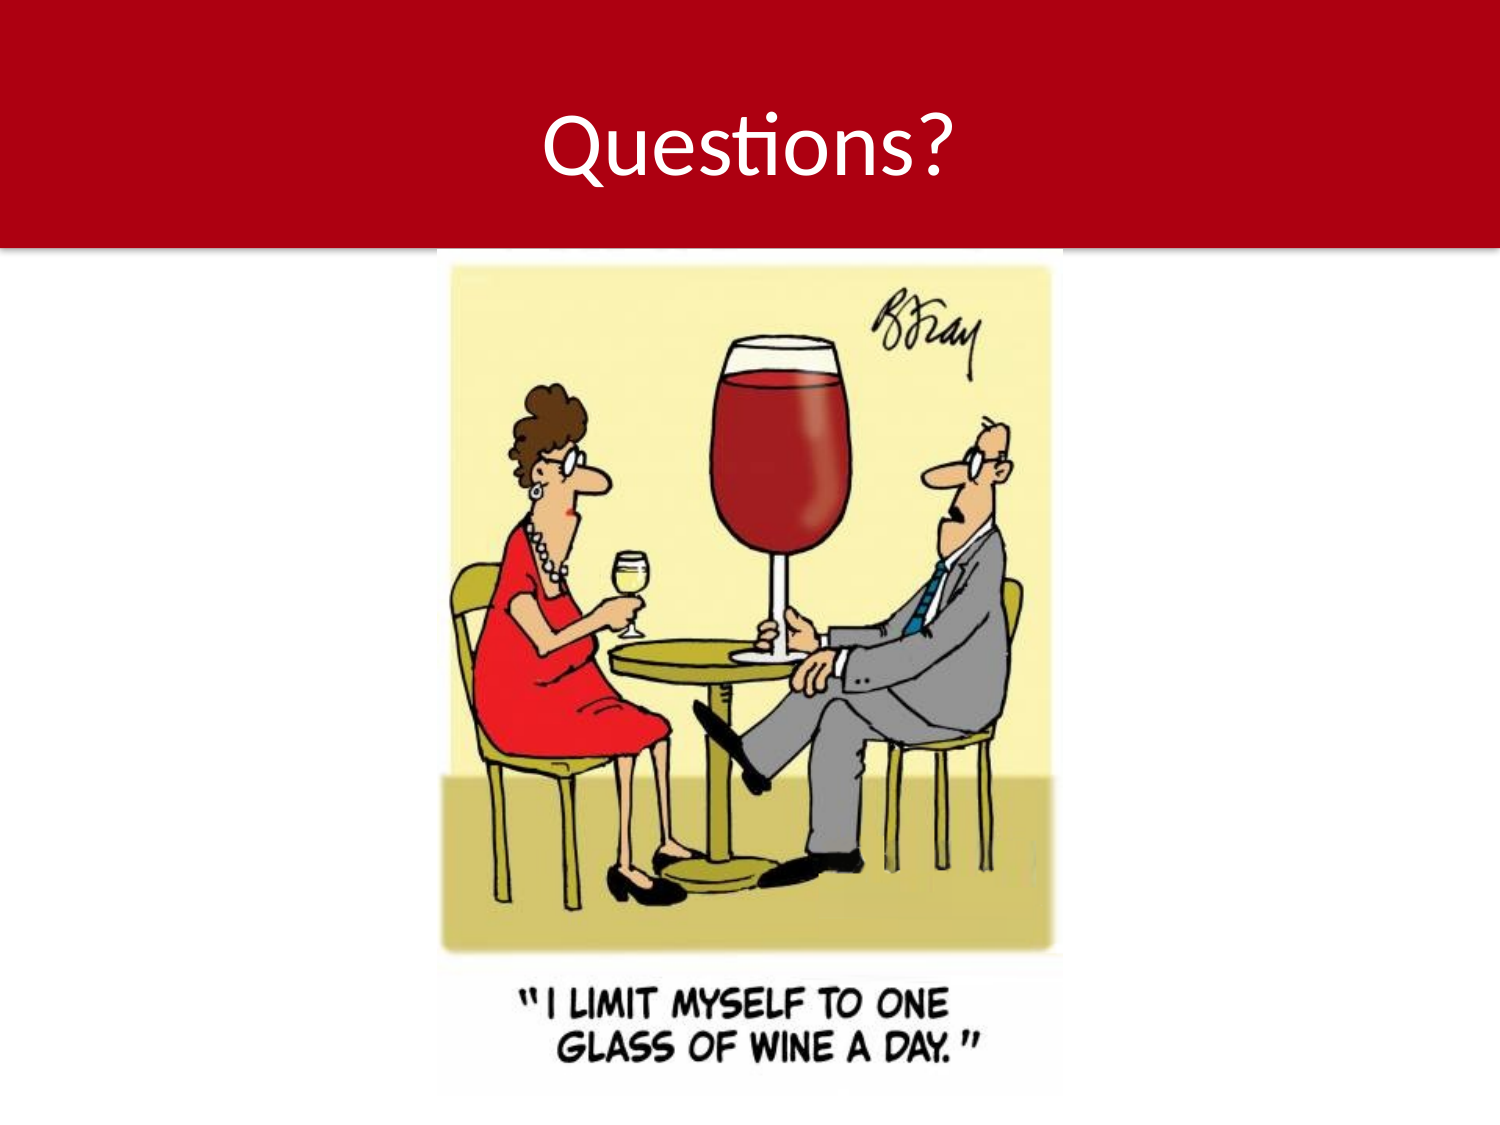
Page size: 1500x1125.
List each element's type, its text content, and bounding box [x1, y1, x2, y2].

title Questions? [75, 45, 1425, 233]
picture [437, 249, 1063, 1096]
